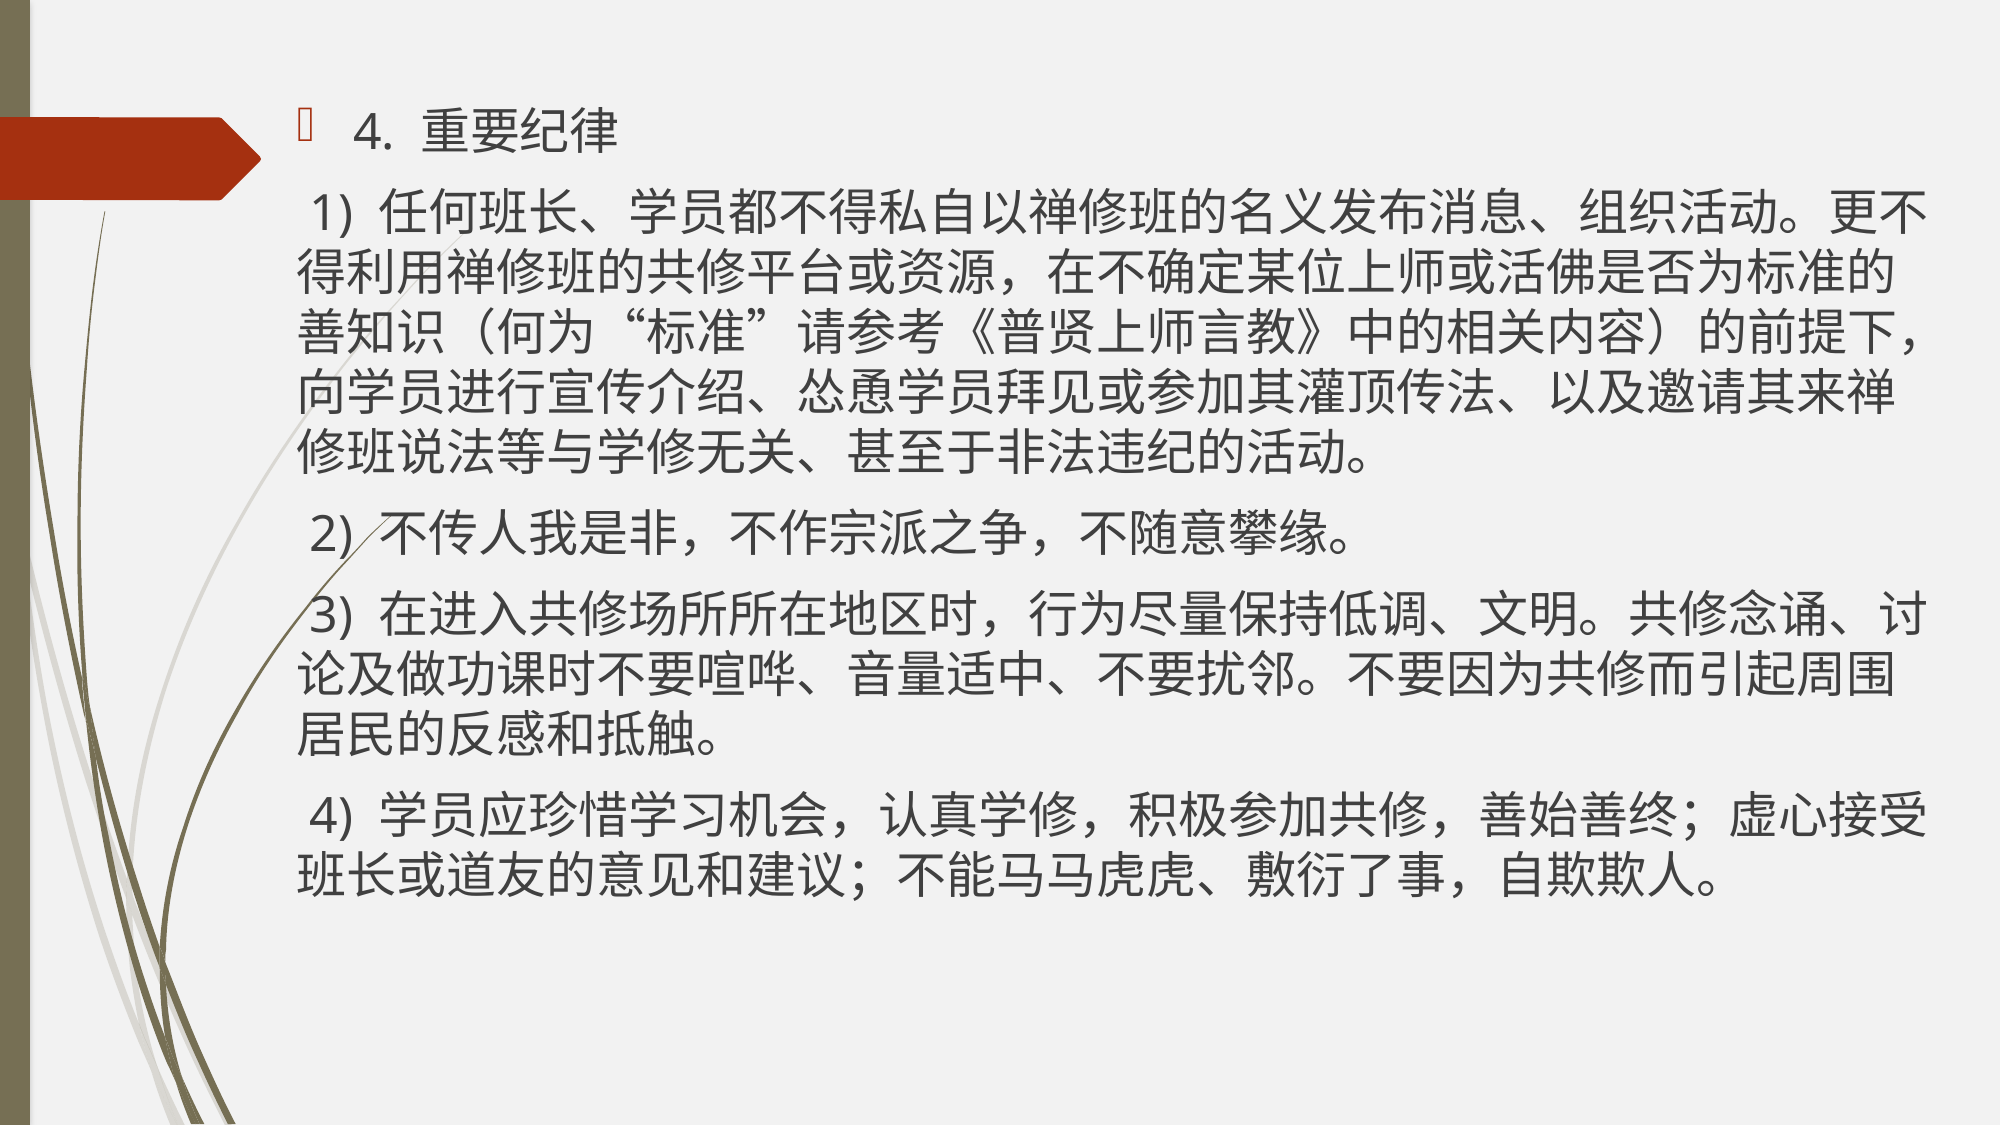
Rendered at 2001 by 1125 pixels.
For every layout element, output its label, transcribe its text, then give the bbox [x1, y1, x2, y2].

list 4. 重要纪律 1) 任何班长、学员都不得私自以禅修班的名义发布消息、组织活动。更不得利用禅修班的共修平台或资源，在不确定某位上师或活佛是否为标准的善知识（何为“标准”请参考《普贤上师言教》中的相关内容）的前提下，向学员进行宣传介绍、怂恿学员拜见或参加其灌顶传法、以及邀请其来禅修班说法等与学修无关、甚至于非法违纪的活动。 2) 不传人我是非，不作宗派之争，不随意攀缘。 3) 在进入共修场所所在地区时，行为尽量保持低调、文明。共修念诵、讨论及做功课时不要喧哗、音量适中、不要扰邻。不要因为共修而引起周围居民的反感和抵触。 4) 学员应珍惜学习机会，认真学修，积极参加共修，善始善终；虚心接受班长或道友的意见和建议；不能马马虎虎、敷衍了事，自欺欺人。 [281, 59, 1955, 1098]
